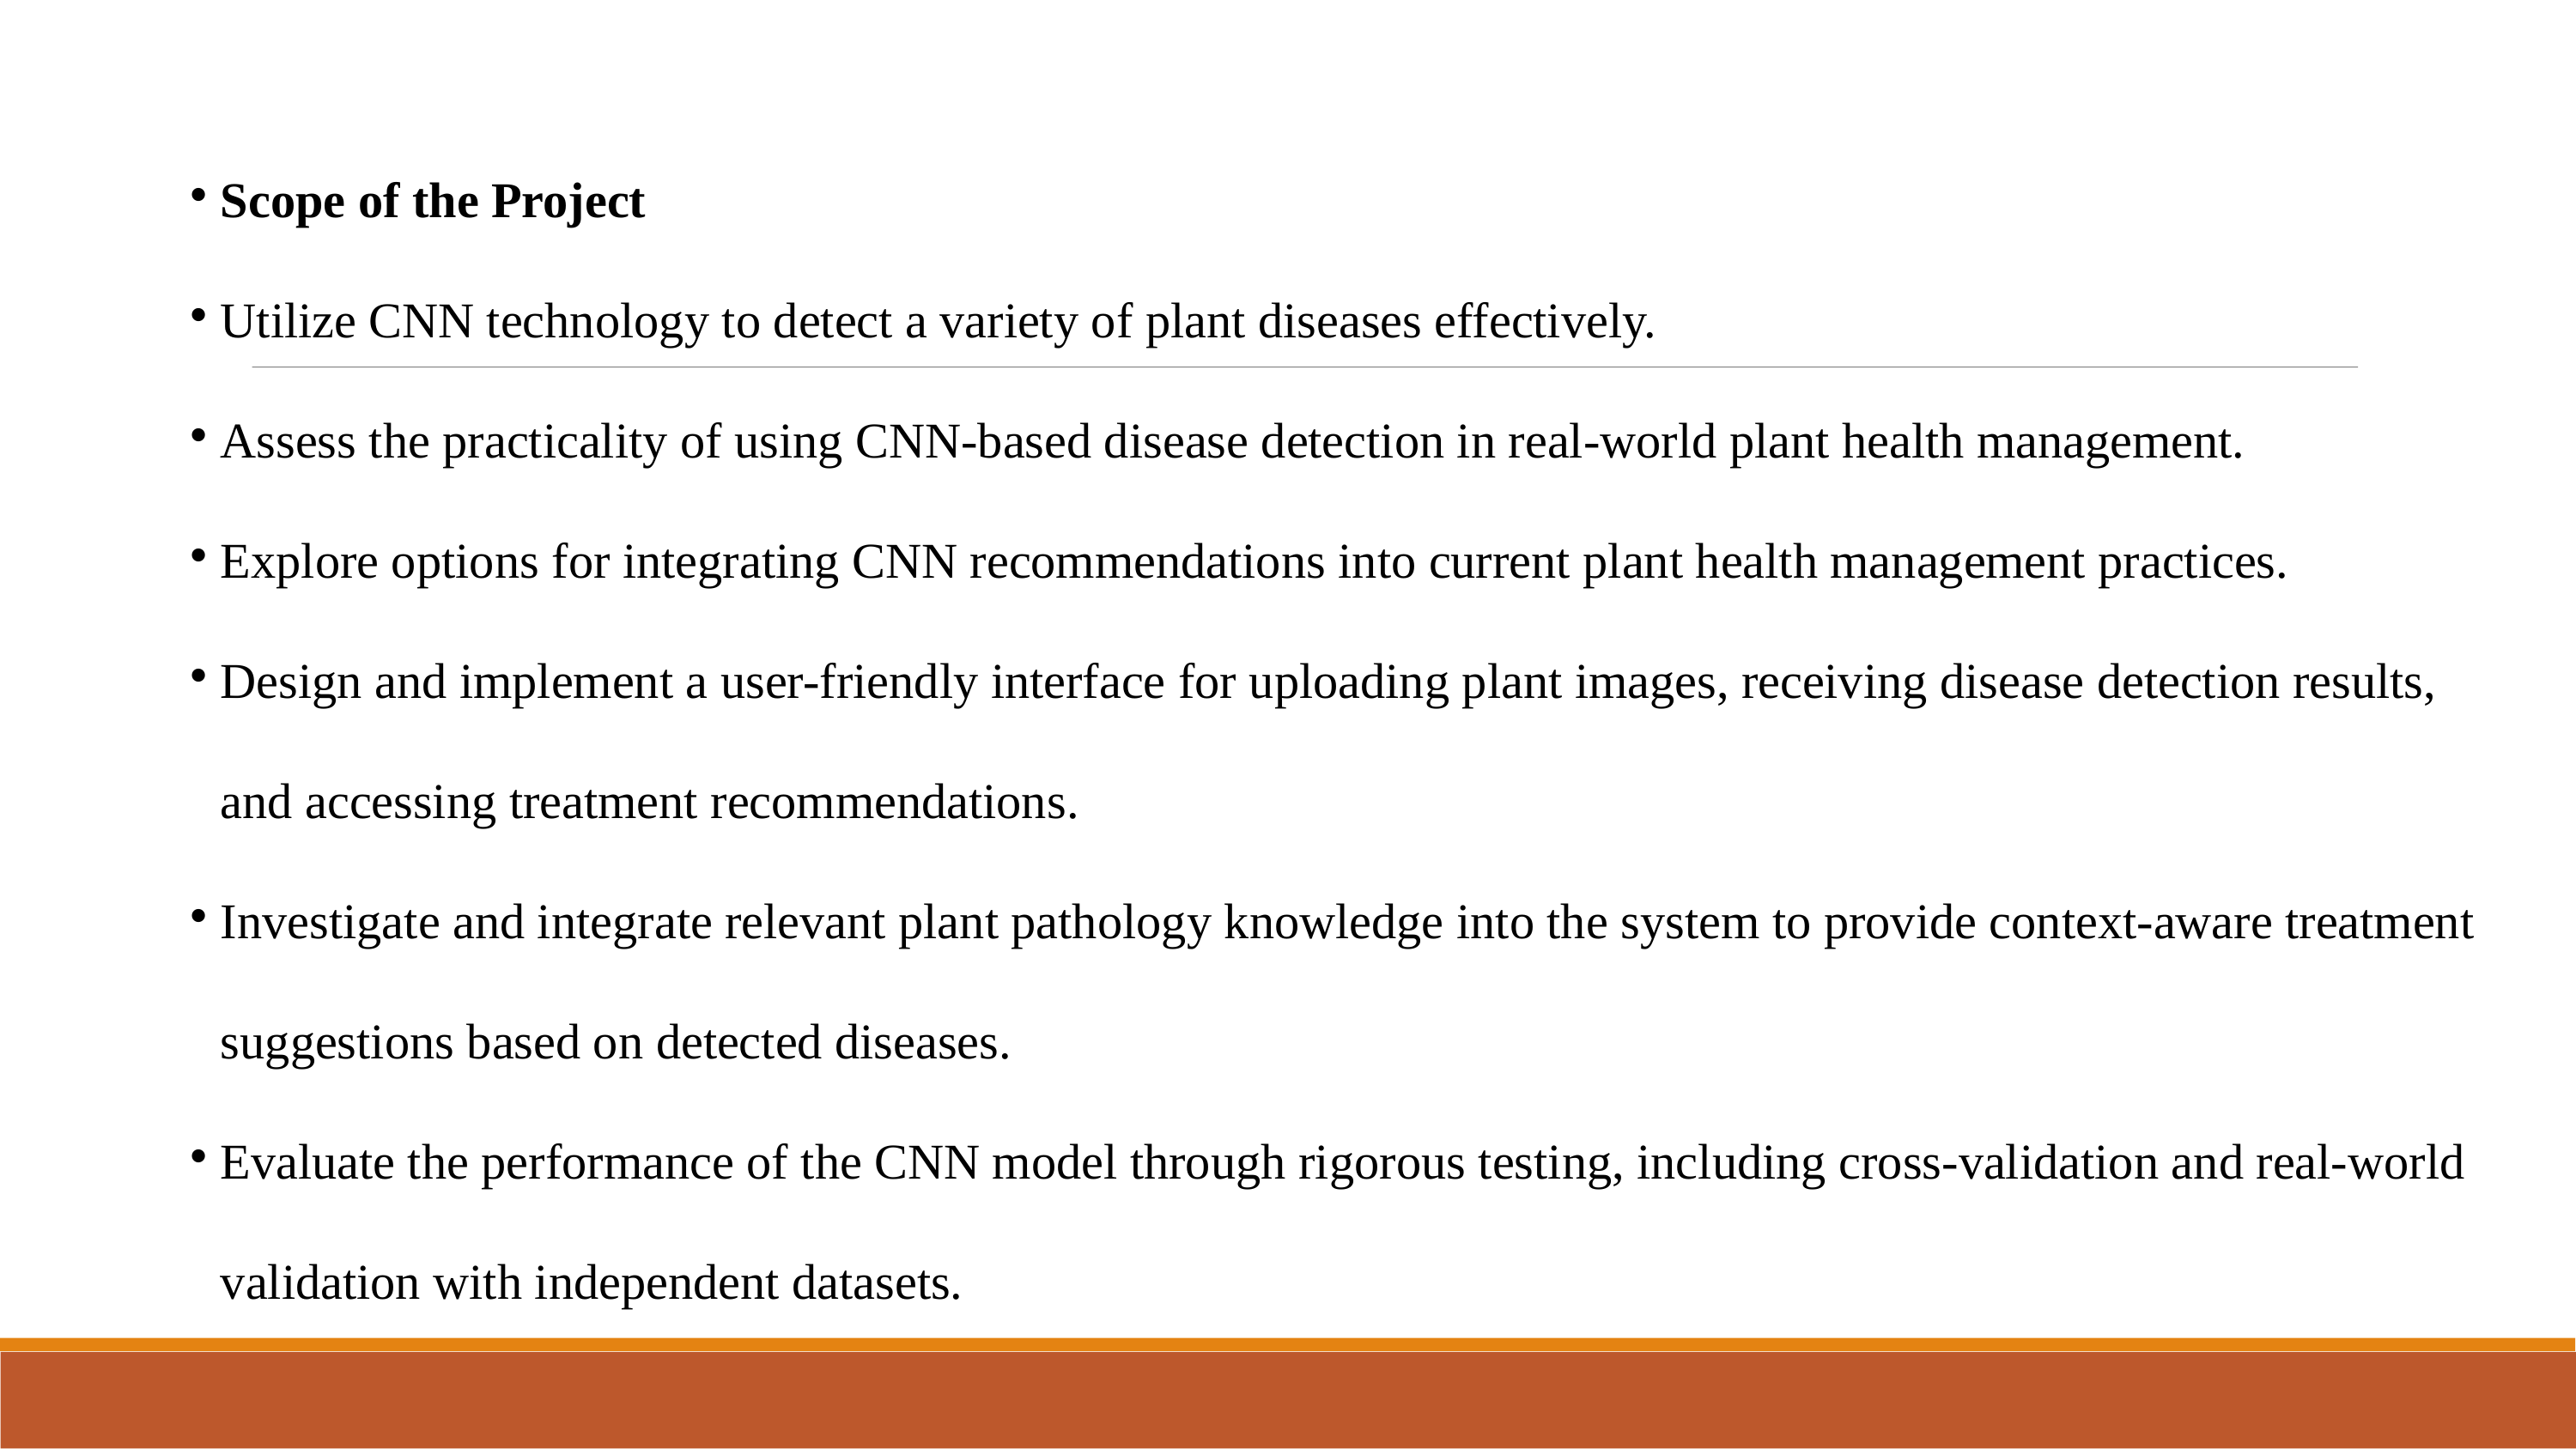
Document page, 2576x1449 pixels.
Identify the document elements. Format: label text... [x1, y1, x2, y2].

text_box Scope of the Project Utilize CNN technology to detect a variety of plant diseases effectively. Assess the practicality of using CNN-based disease detection in real-world plant health management. Explore options for integrating CNN recommendations into current plant health management practices. Design and implement a user-friendly interface for uploading plant images, receiving disease detection results, and accessing treatment recommendations. Investigate and integrate relevant plant pathology knowledge into the system to provide context-aware treatment suggestions based on detected diseases. Evaluate the performance of the CNN model through rigorous testing, including cross-validation and real-world validation with independent datasets. [177, 101, 2491, 1222]
